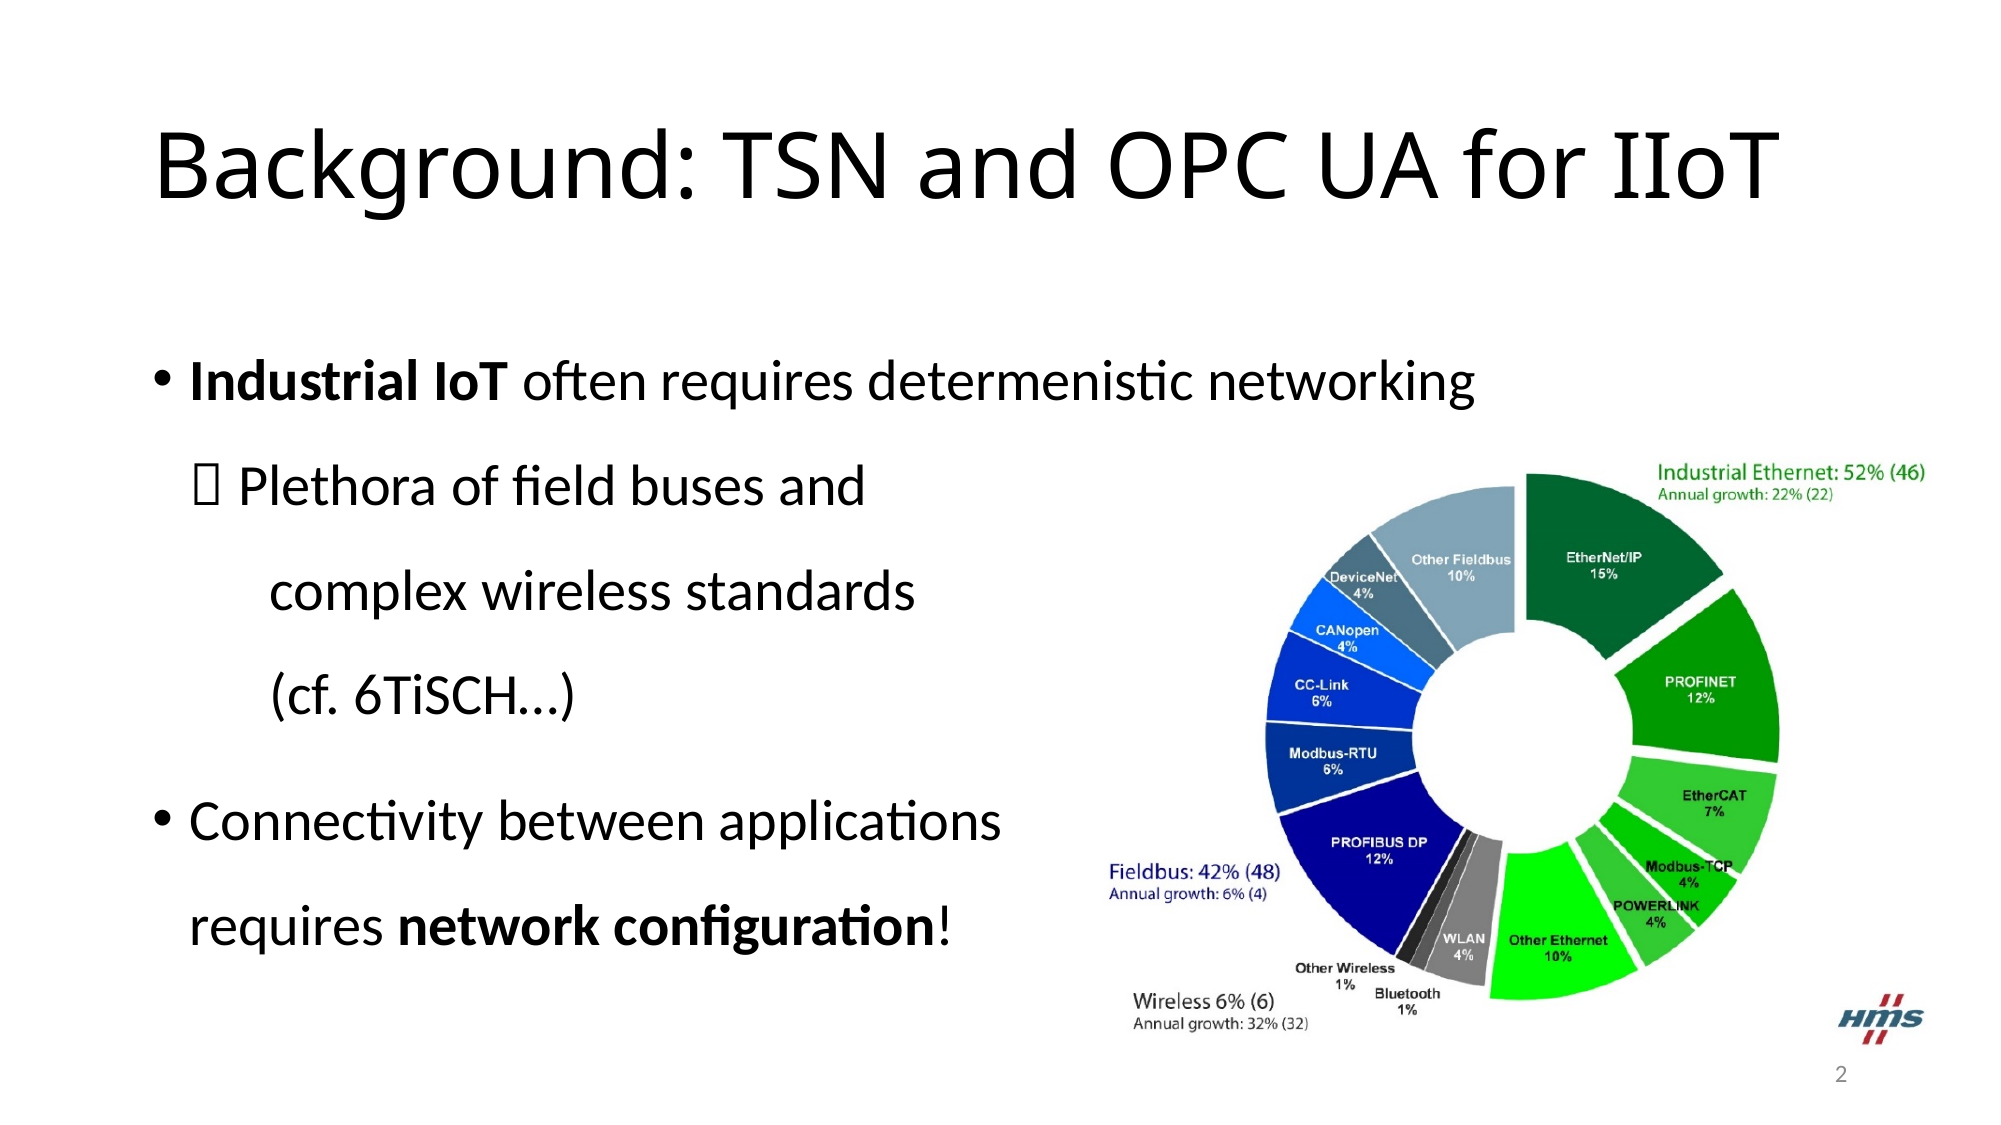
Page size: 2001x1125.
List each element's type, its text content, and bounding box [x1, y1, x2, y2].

slide_number 2 [1412, 1055, 1863, 1103]
picture [1095, 443, 1940, 1055]
title Background: TSN and OPC UA for IIoT [137, 59, 1863, 278]
list Industrial IoT often requires determenistic networking  Plethora of field buses and complex wireless standards (cf. 6TiSCH…) Connectivity between applications requires network configuration! [137, 299, 1863, 1014]
